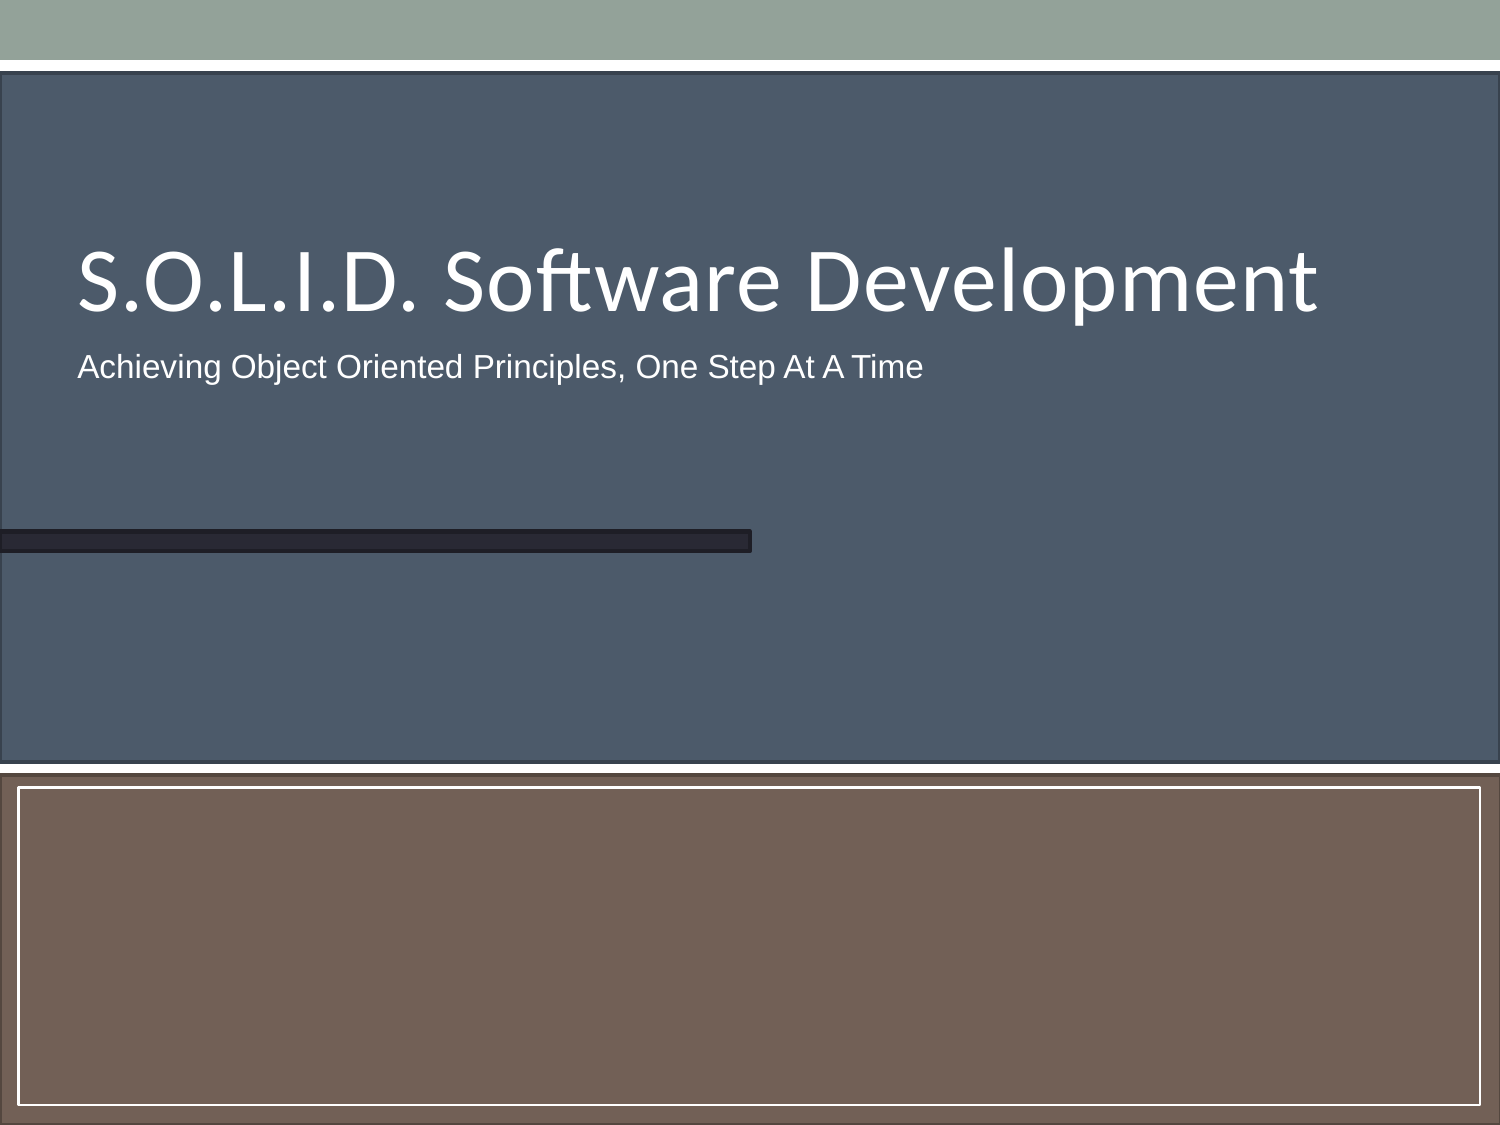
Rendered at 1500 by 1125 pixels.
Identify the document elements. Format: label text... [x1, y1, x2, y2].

text_box [0, 529, 752, 553]
text_box [0, 773, 1500, 1125]
text_box Achieving Object Oriented Principles, One Step At A Time [62, 337, 1300, 393]
text_box [0, 71, 1500, 764]
text_box [16, 785, 1482, 1107]
text_box S.O.L.I.D. Software Development [62, 212, 1475, 338]
